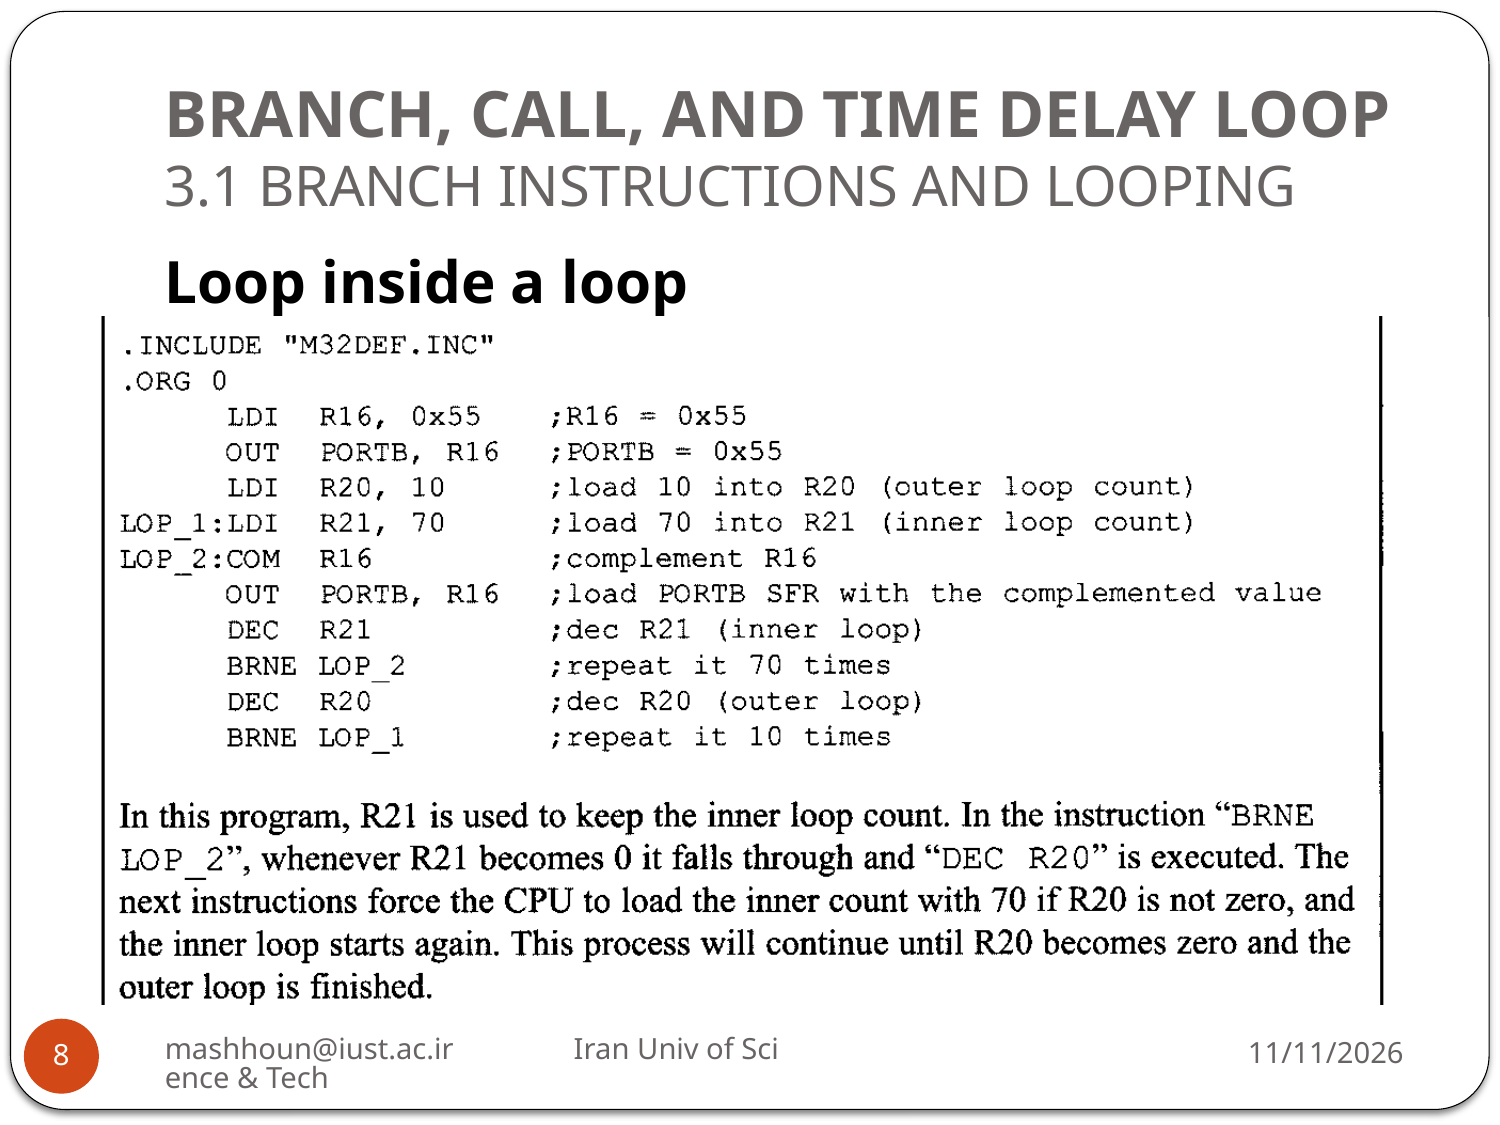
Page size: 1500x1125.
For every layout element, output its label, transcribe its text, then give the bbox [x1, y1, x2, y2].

list Loop inside a loop [150, 237, 1425, 988]
slide_number 8 [23, 1018, 99, 1094]
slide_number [1012, 1015, 1419, 1094]
title BRANCH, CALL, AND TIME DELAY LOOP 3.1 BRANCH INSTRUCTIONS AND LOOPING [150, 45, 1425, 233]
footer mashhoun@iust.ac.ir Iran Univ of Science & Tech [150, 1014, 800, 1088]
picture [93, 316, 1394, 1005]
